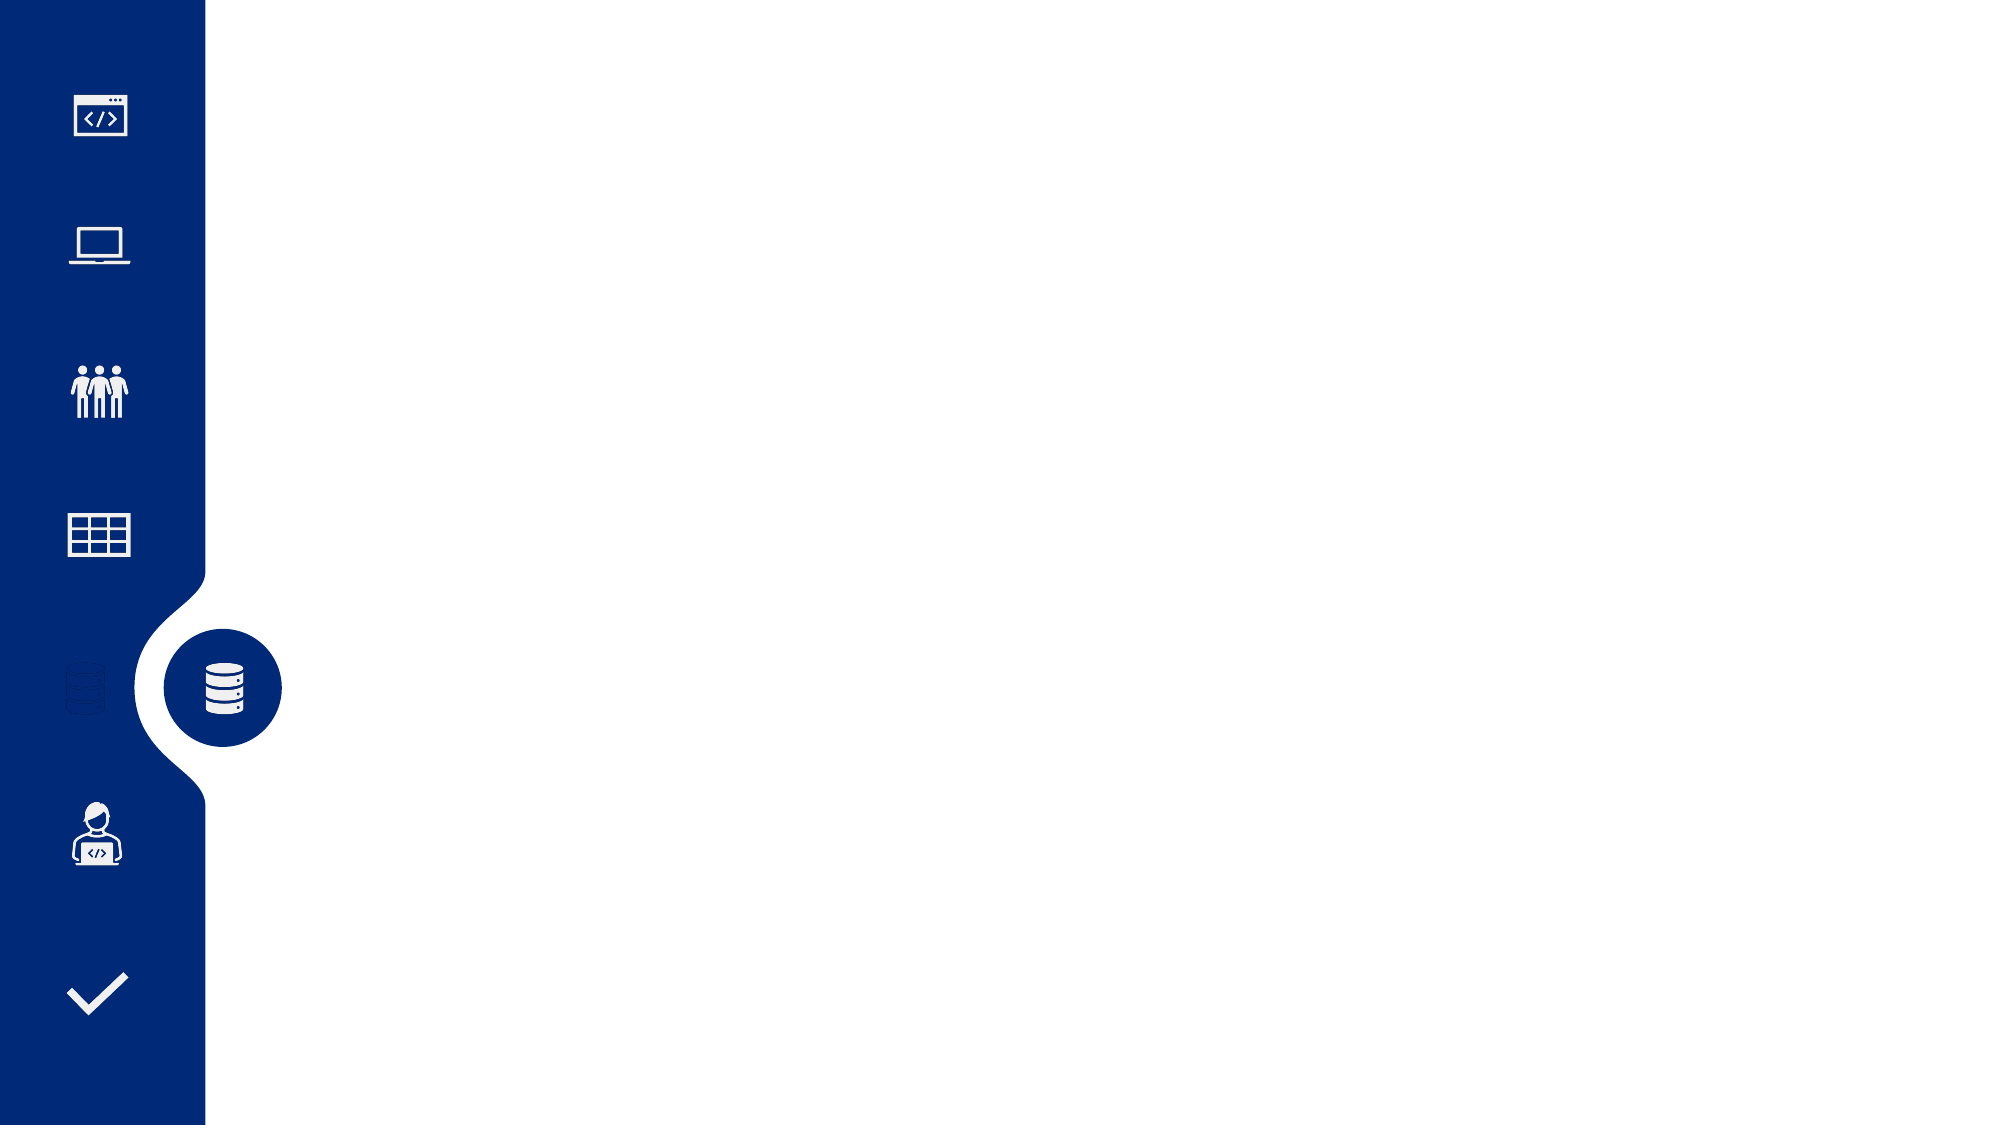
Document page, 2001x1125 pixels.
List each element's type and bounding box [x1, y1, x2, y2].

picture [65, 961, 145, 1041]
picture [61, 497, 150, 588]
picture [67, 213, 145, 293]
picture [67, 359, 145, 439]
text_box [162, 627, 283, 748]
picture [68, 83, 145, 151]
picture [61, 795, 148, 881]
picture [192, 656, 257, 721]
picture [53, 656, 145, 736]
text_box [0, 0, 207, 1125]
